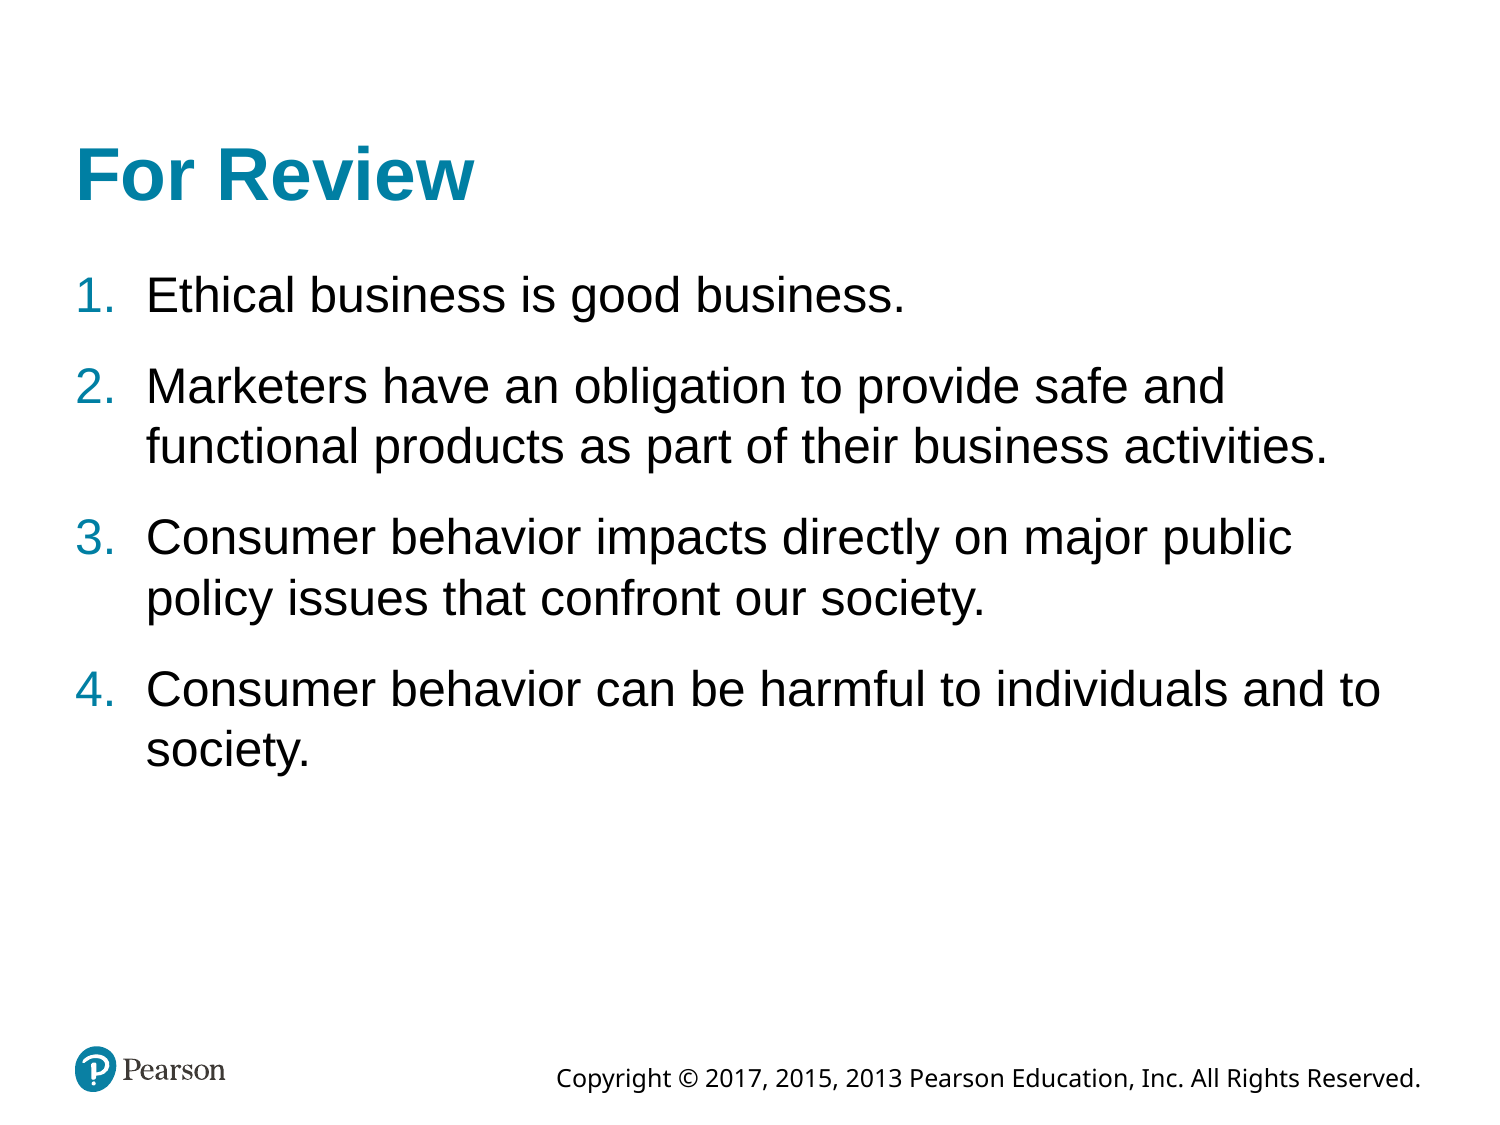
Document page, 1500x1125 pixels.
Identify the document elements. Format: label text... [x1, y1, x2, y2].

title For Review [75, 35, 1425, 216]
list Ethical business is good business. Marketers have an obligation to provide safe and functional products as part of their business activities. Consumer behavior impacts directly on major public policy issues that confront our society. Consumer behavior can be harmful to individuals and to society. [75, 262, 1425, 1005]
